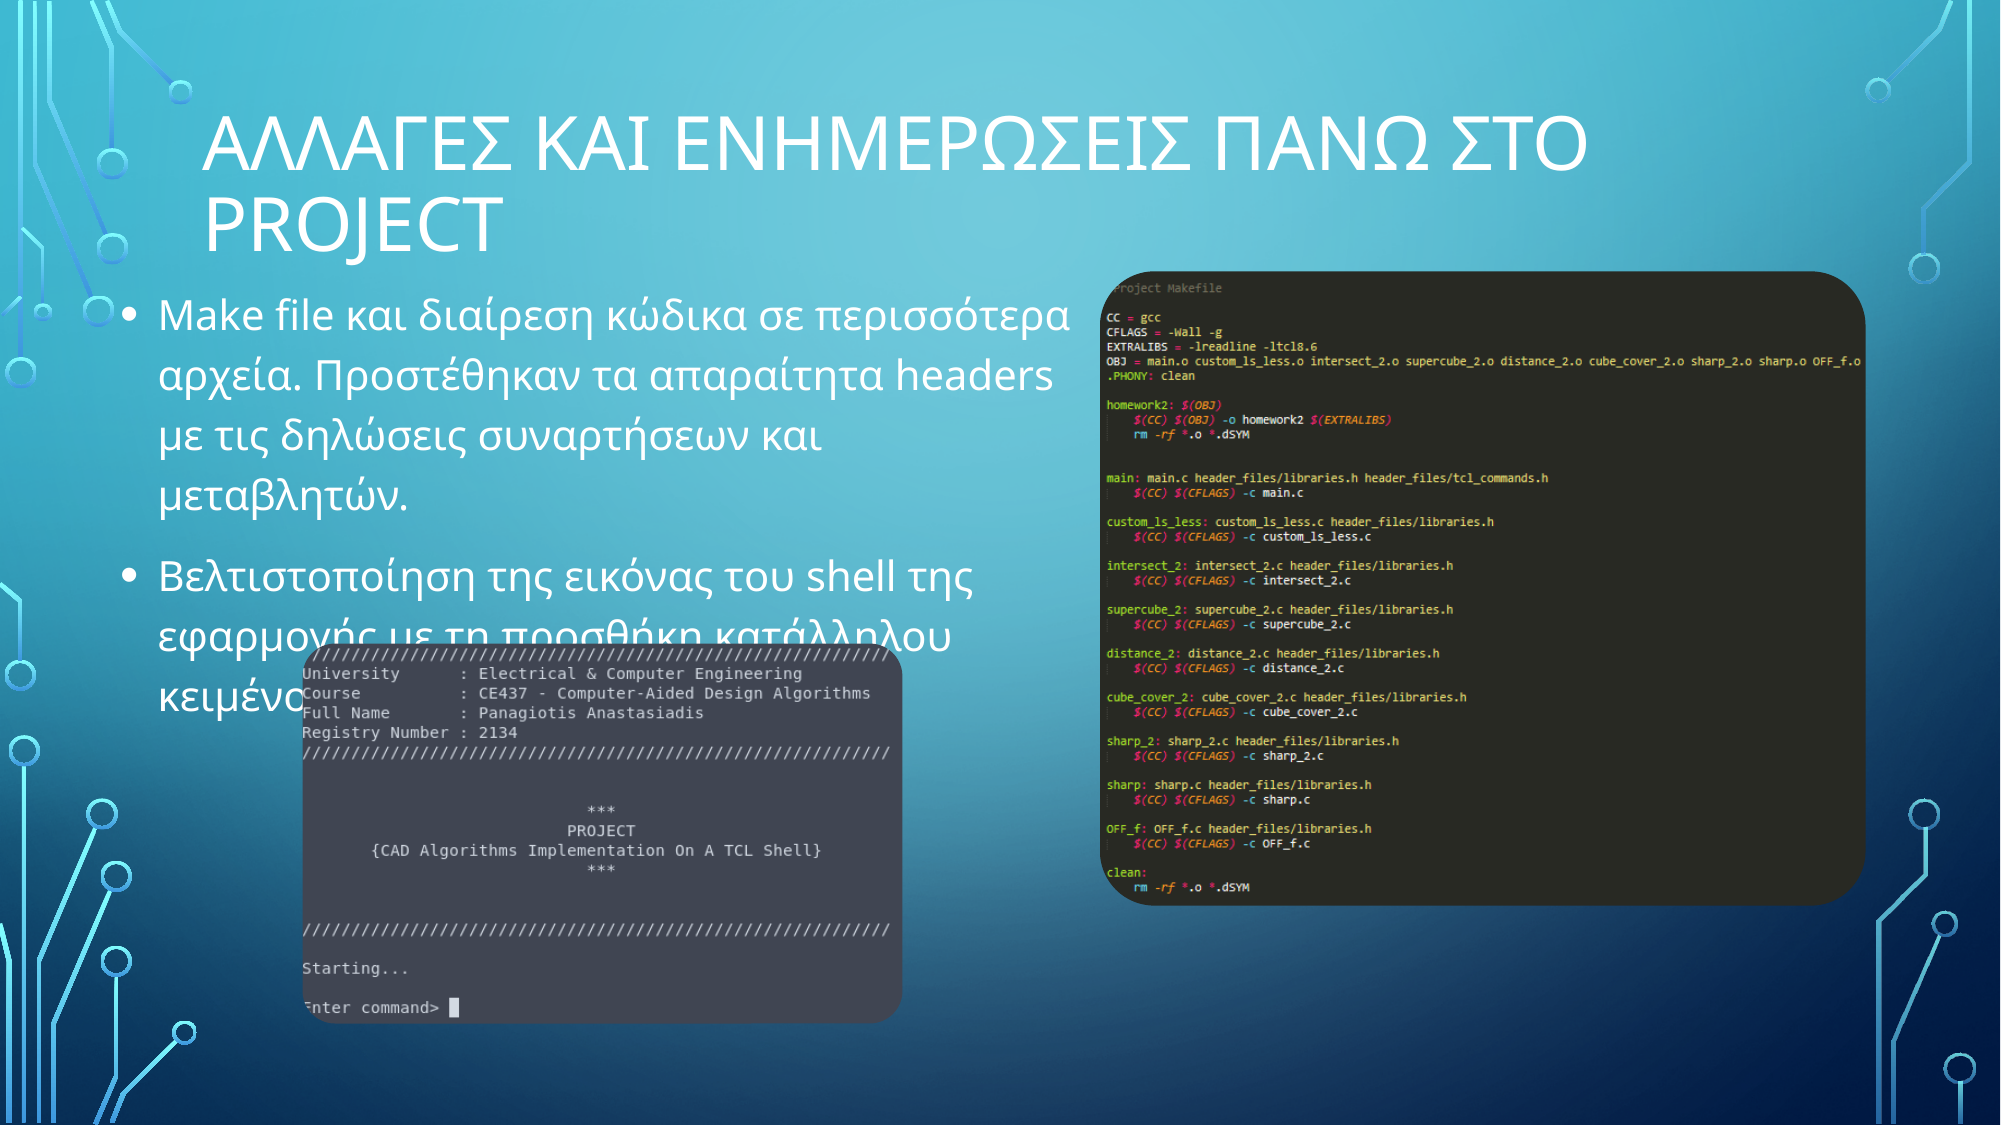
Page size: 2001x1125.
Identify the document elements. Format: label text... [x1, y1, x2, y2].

picture [302, 643, 903, 1024]
picture [1099, 271, 1866, 906]
title ΑΛΛΑΓΕΣ και ενημερΩσεις πAνΩ στο project [187, 101, 1840, 271]
list Make file και διαίρεση κώδικα σε περισσότερα αρχεία. Προστέθηκαν τα απαραίτητα headers με τις δηλώσεις συναρτήσεων και μεταβλητών. Βελτιστοποίηση της εικόνας του shell της εφαρμογής με τη προσθήκη κατάλληλου κειμένου. [105, 271, 1100, 1079]
